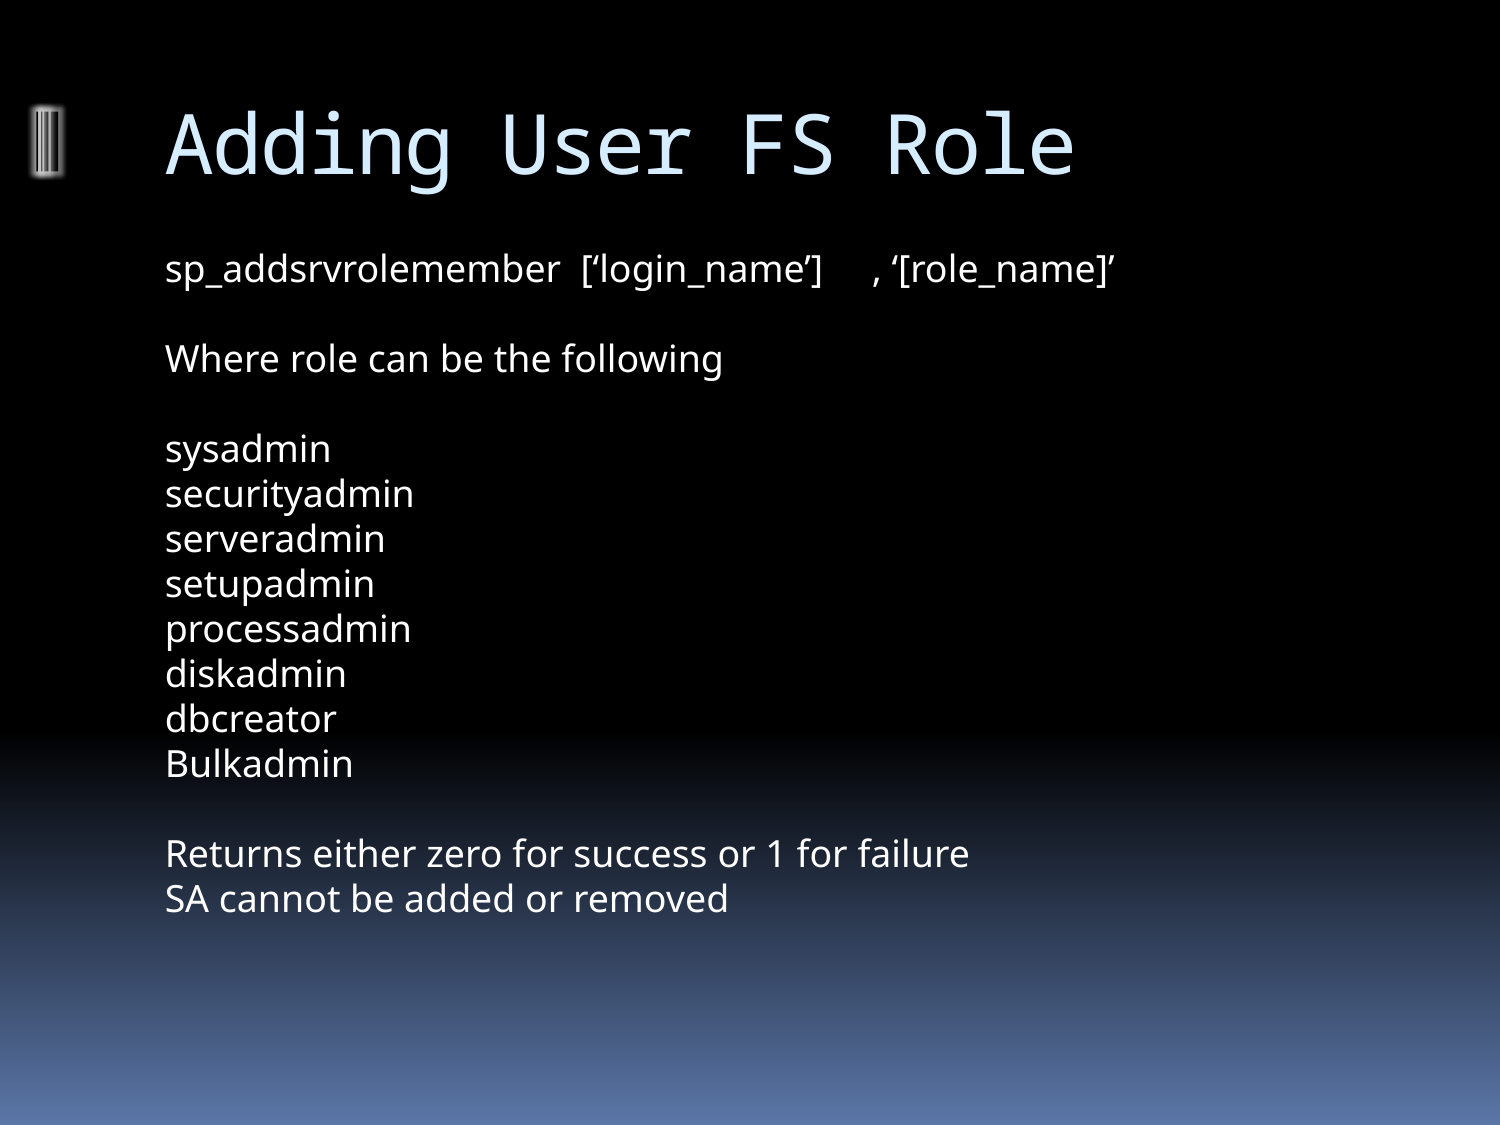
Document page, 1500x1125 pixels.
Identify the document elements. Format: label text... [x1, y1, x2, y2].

title Adding User FS Role [150, 83, 1425, 234]
text_box sp_addsrvrolemember [‘login_name’] , ‘[role_name]’ Where role can be the following sysadmin securityadmin serveradmin setupadmin processadmin diskadmin dbcreator Bulkadmin Returns either zero for success or 1 for failure SA cannot be added or removed [150, 237, 1175, 973]
